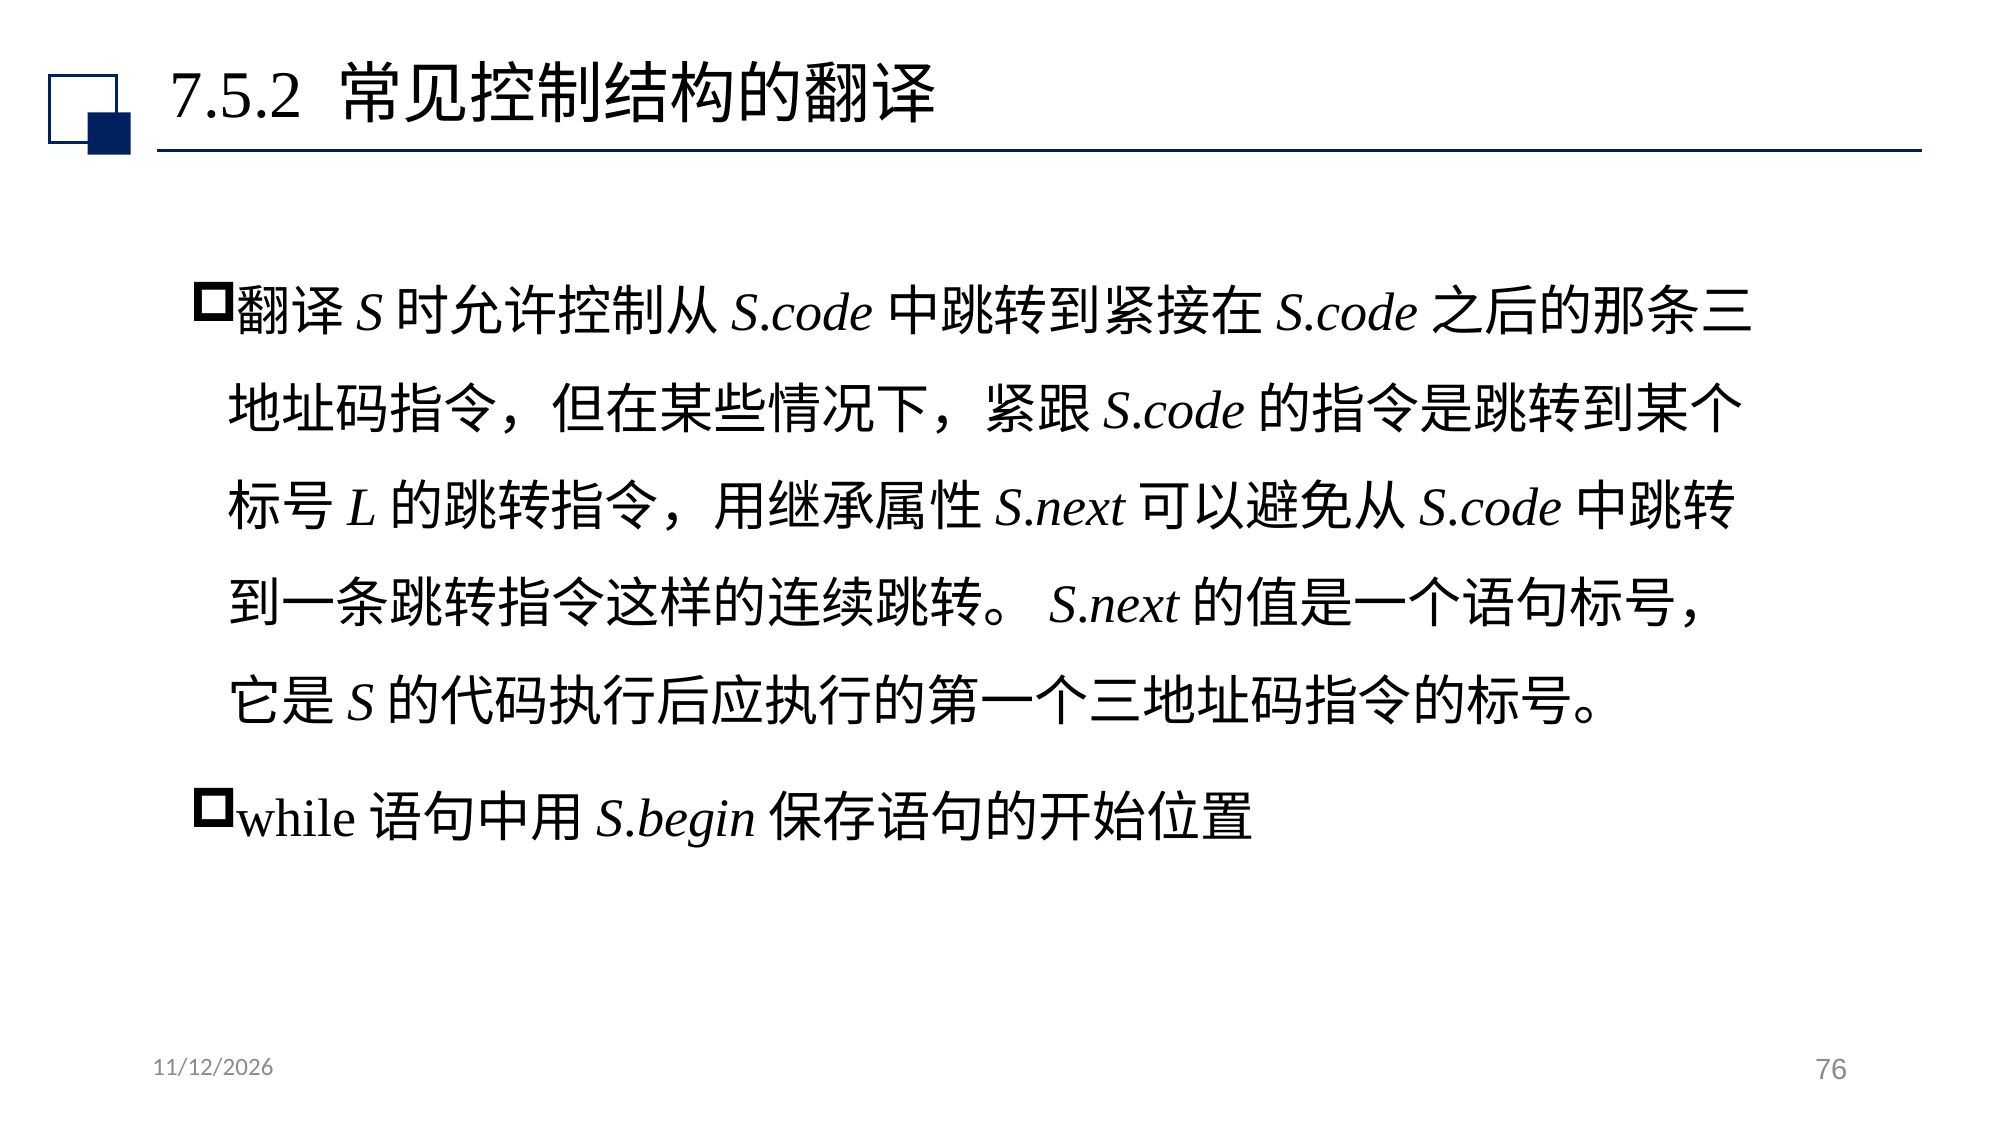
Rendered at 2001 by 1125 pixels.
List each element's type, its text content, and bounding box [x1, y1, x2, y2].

slide_number 76 [1412, 1042, 1863, 1103]
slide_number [137, 1042, 588, 1103]
title 7.5.2 常见控制结构的翻译 [154, 50, 1880, 143]
list 翻译S时允许控制从S.code中跳转到紧接在S.code之后的那条三地址码指令，但在某些情况下，紧跟S.code的指令是跳转到某个标号L的跳转指令，用继承属性S.next可以避免从S.code中跳转到一条跳转指令这样的连续跳转。S.next的值是一个语句标号，它是S的代码执行后应执行的第一个三地址码指令的标号。 while语句中用S.begin保存语句的开始位置 [174, 236, 1780, 914]
